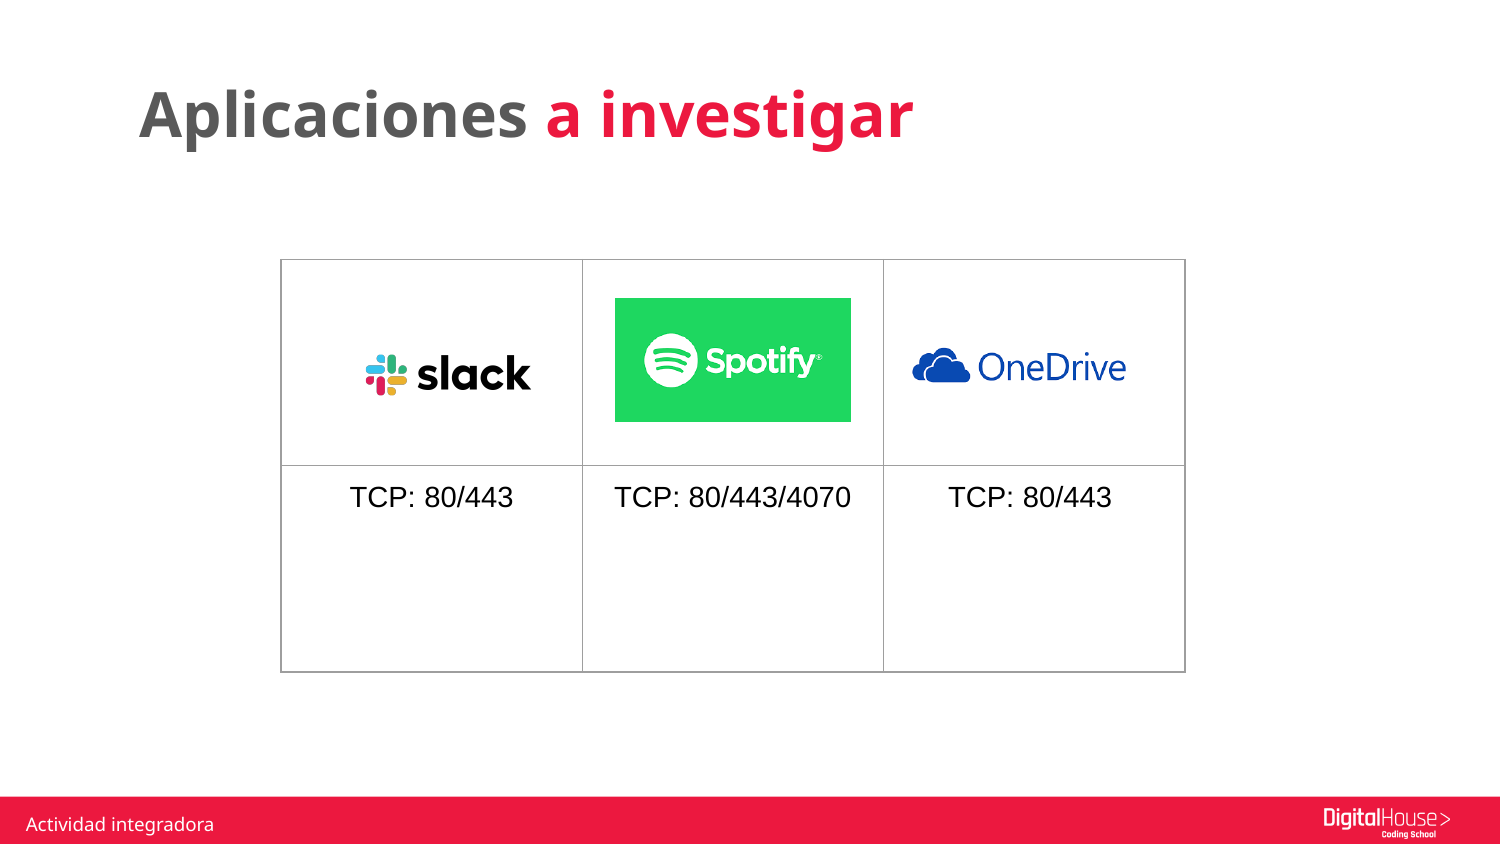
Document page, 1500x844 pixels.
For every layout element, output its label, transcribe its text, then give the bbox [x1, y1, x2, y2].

picture [615, 298, 851, 423]
table_header [583, 260, 883, 465]
table_header [282, 260, 582, 465]
text_box Aplicaciones a investigar [124, 62, 1019, 166]
table_cell TCP: 80/443 [282, 466, 582, 671]
table_cell TCP: 80/443 [884, 466, 1184, 671]
picture [1324, 808, 1450, 839]
picture [364, 328, 532, 423]
table_cell TCP: 80/443/4070 [583, 466, 883, 671]
picture [893, 328, 1144, 408]
table_header [884, 260, 1184, 465]
